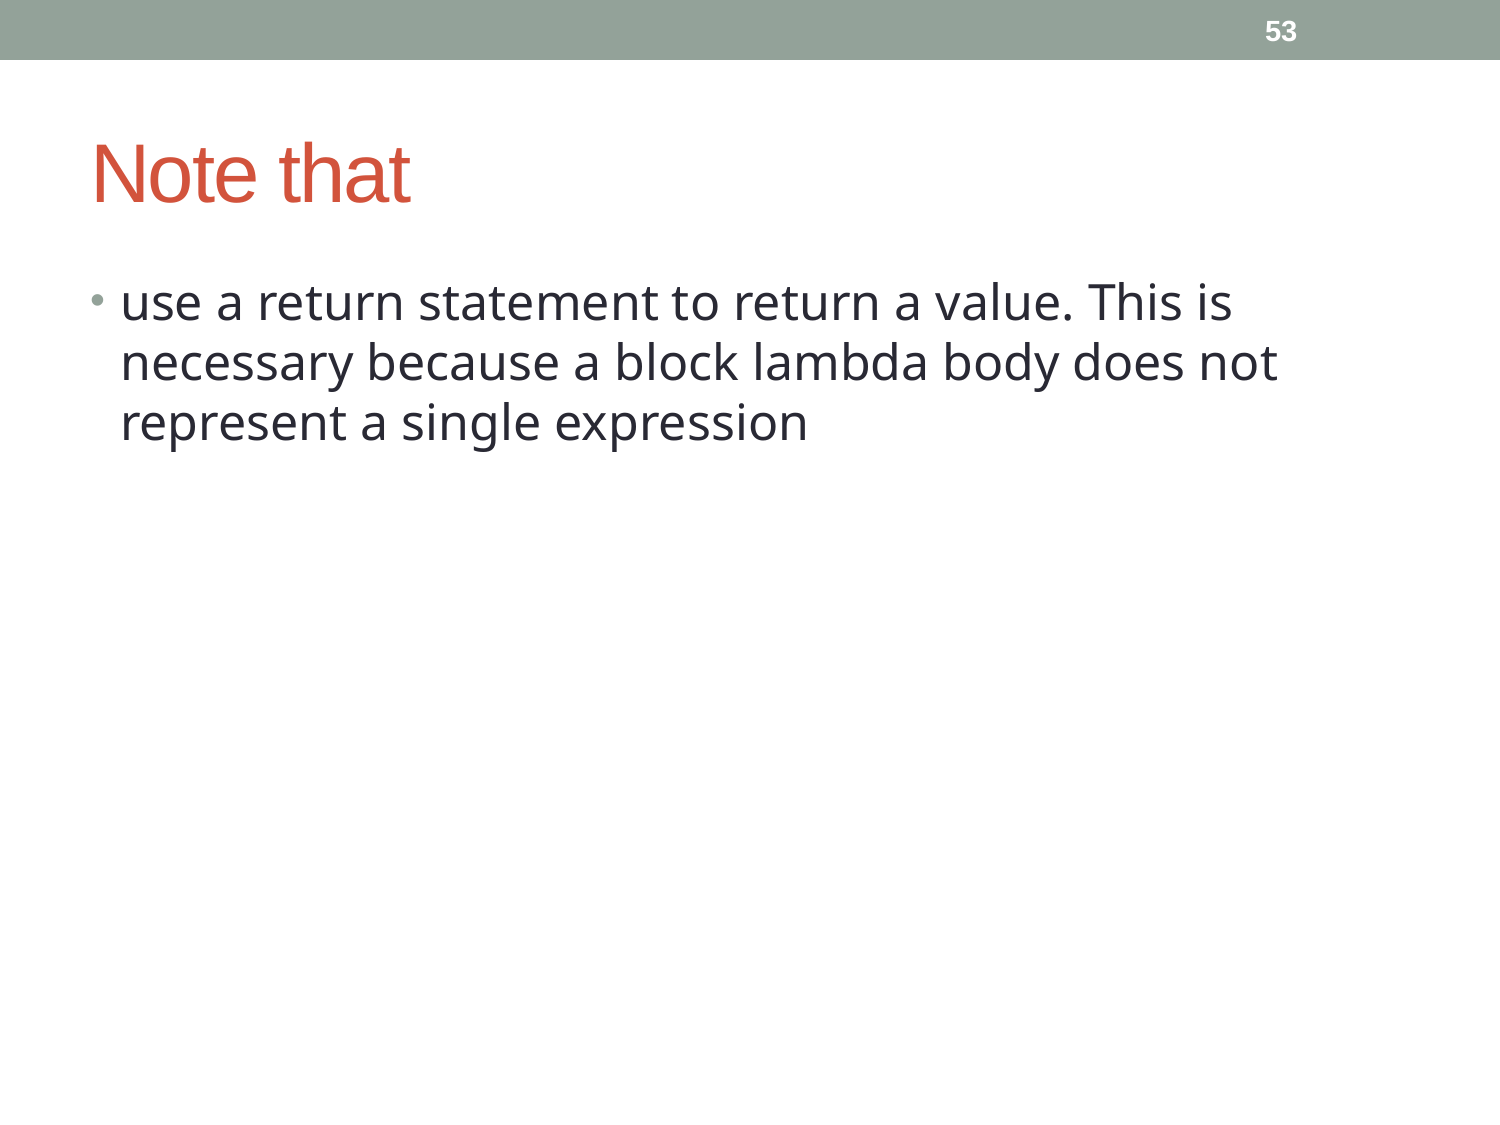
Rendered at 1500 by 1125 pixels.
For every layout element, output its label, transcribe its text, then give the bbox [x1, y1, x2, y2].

list use a return statement to return a value. This is necessary because a block lambda body does not represent a single expression [75, 262, 1425, 1063]
title Note that [75, 87, 1425, 250]
slide_number 53 [1250, 3, 1425, 57]
